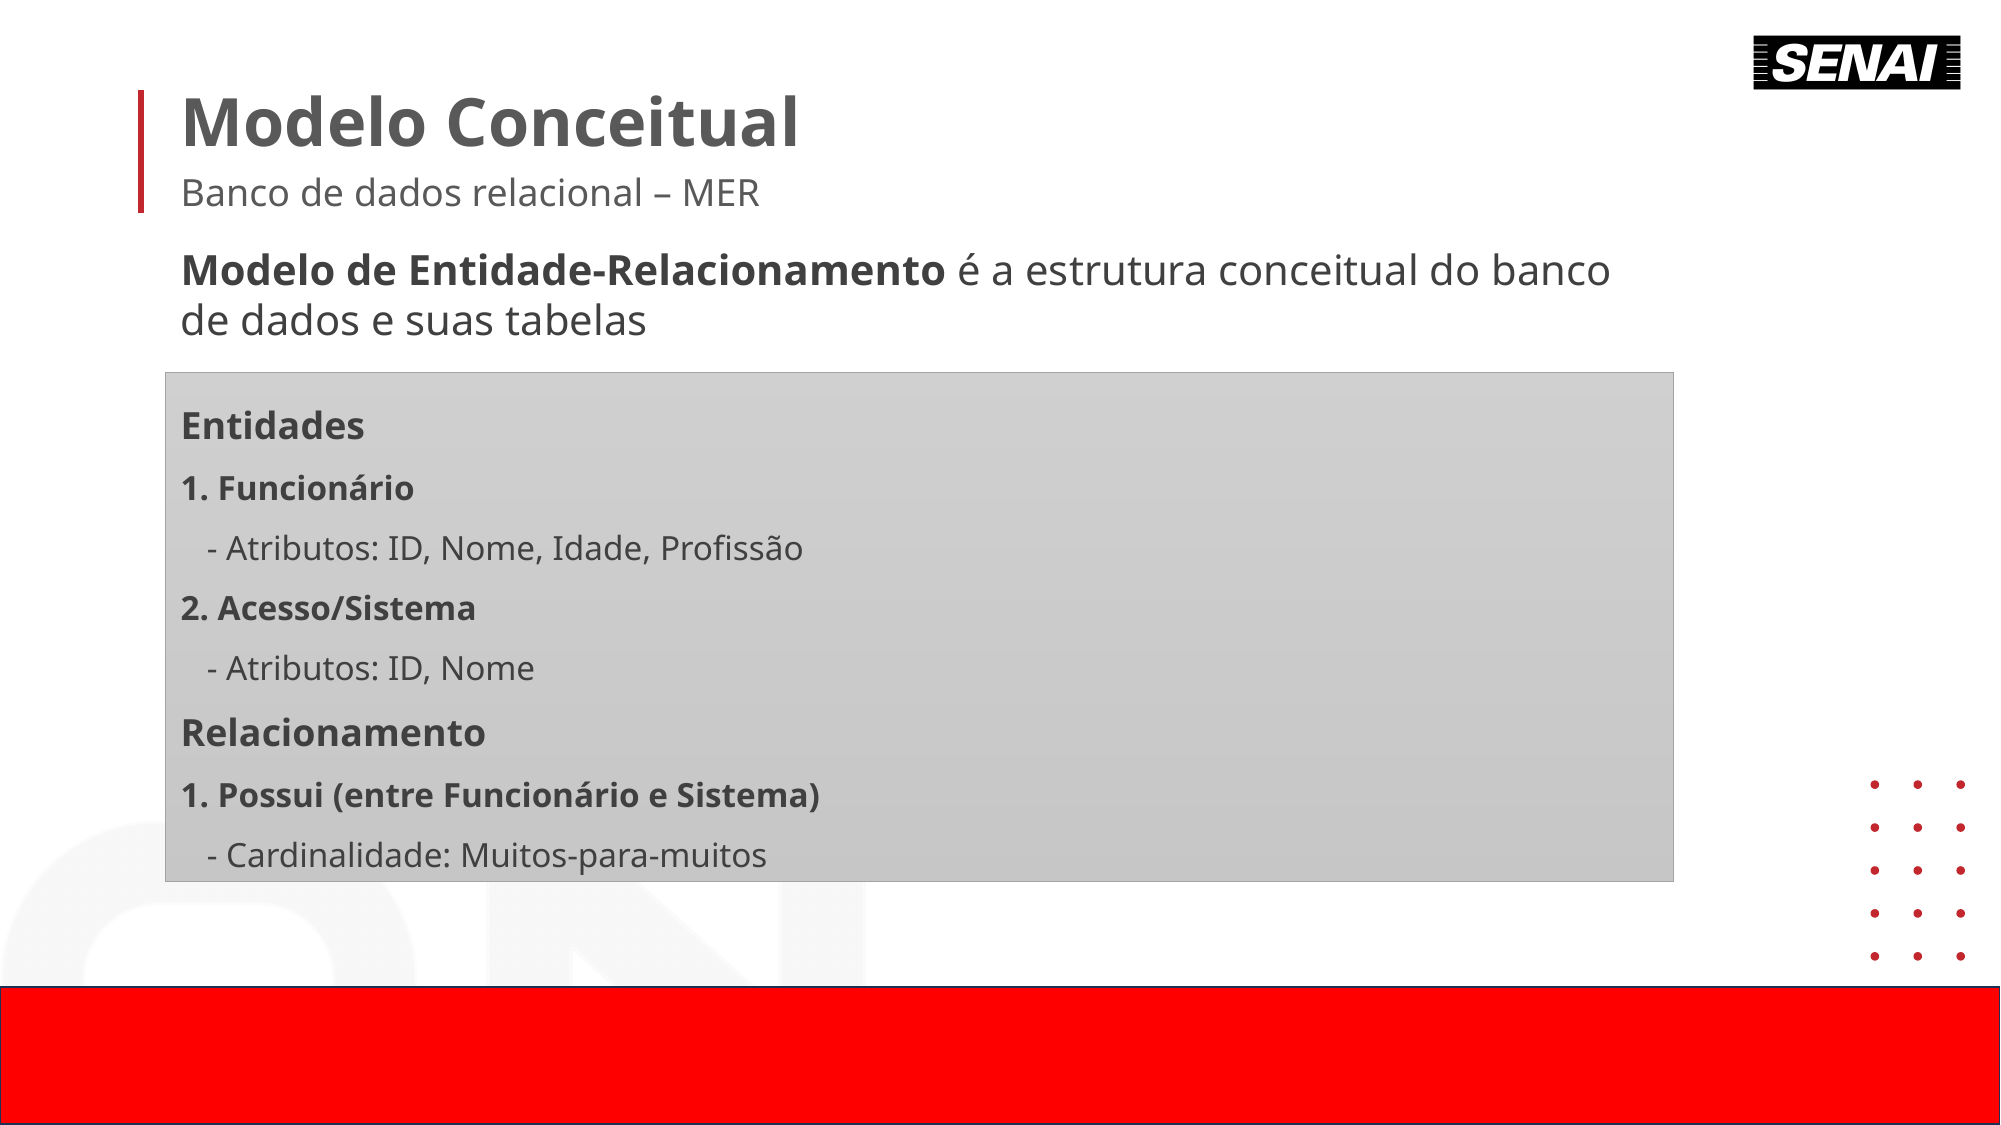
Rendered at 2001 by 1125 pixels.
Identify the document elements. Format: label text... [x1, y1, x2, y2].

text_box Entidades 1. Funcionário - Atributos: ID, Nome, Idade, Profissão 2. Acesso/Sistema - Atributos: ID, Nome Relacionamento 1. Possui (entre Funcionário e Sistema) - Cardinalidade: Muitos-para-muitos [165, 372, 1674, 882]
text_box Banco de dados relacional – MER [165, 161, 1292, 222]
text_box [0, 986, 2000, 1125]
picture [1753, 35, 1961, 90]
text_box Modelo de Entidade-Relacionamento é a estrutura conceitual do banco de dados e suas tabelas [165, 236, 1674, 352]
text_box Modelo Conceitual [165, 72, 1798, 168]
picture [0, 598, 1132, 986]
